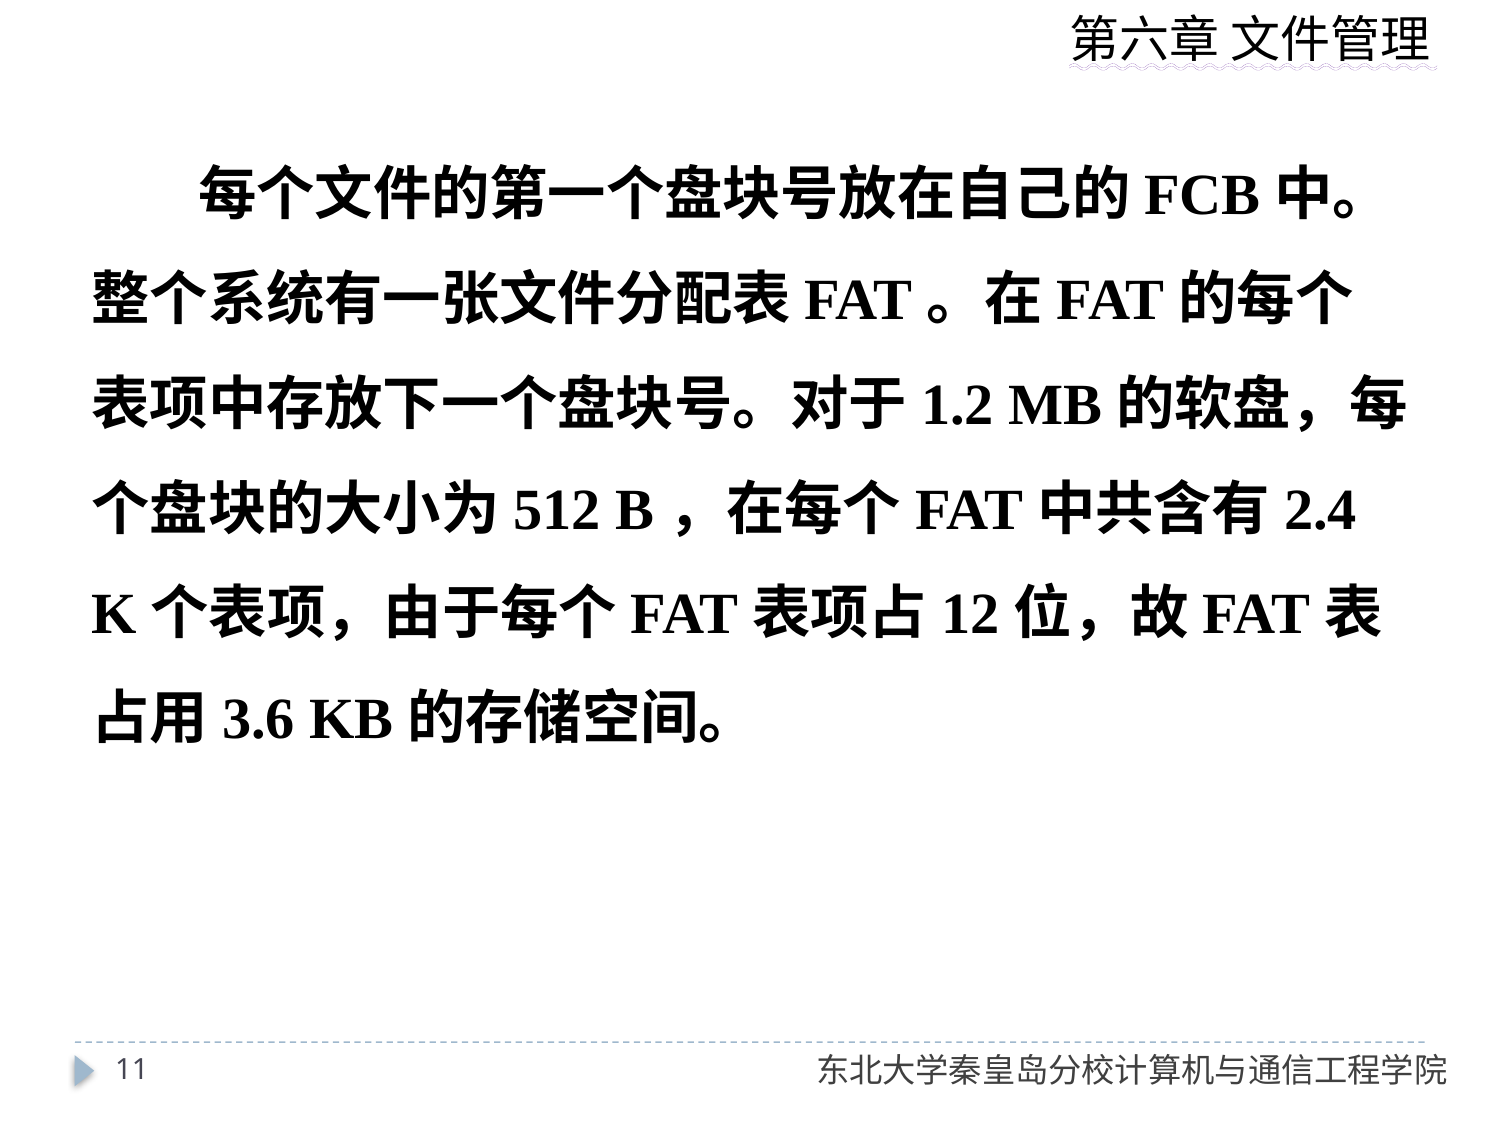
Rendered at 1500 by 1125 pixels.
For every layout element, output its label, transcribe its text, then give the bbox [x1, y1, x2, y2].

slide_number 11 [100, 1042, 426, 1103]
list 每个文件的第一个盘块号放在自己的FCB中。整个系统有一张文件分配表FAT。在FAT的每个表项中存放下一个盘块号。对于1.2 MB的软盘，每个盘块的大小为512 B，在每个FAT中共含有2.4 K个表项，由于每个FAT表项占12位，故FAT表占用3.6 KB的存储空间。 [76, 113, 1424, 1000]
